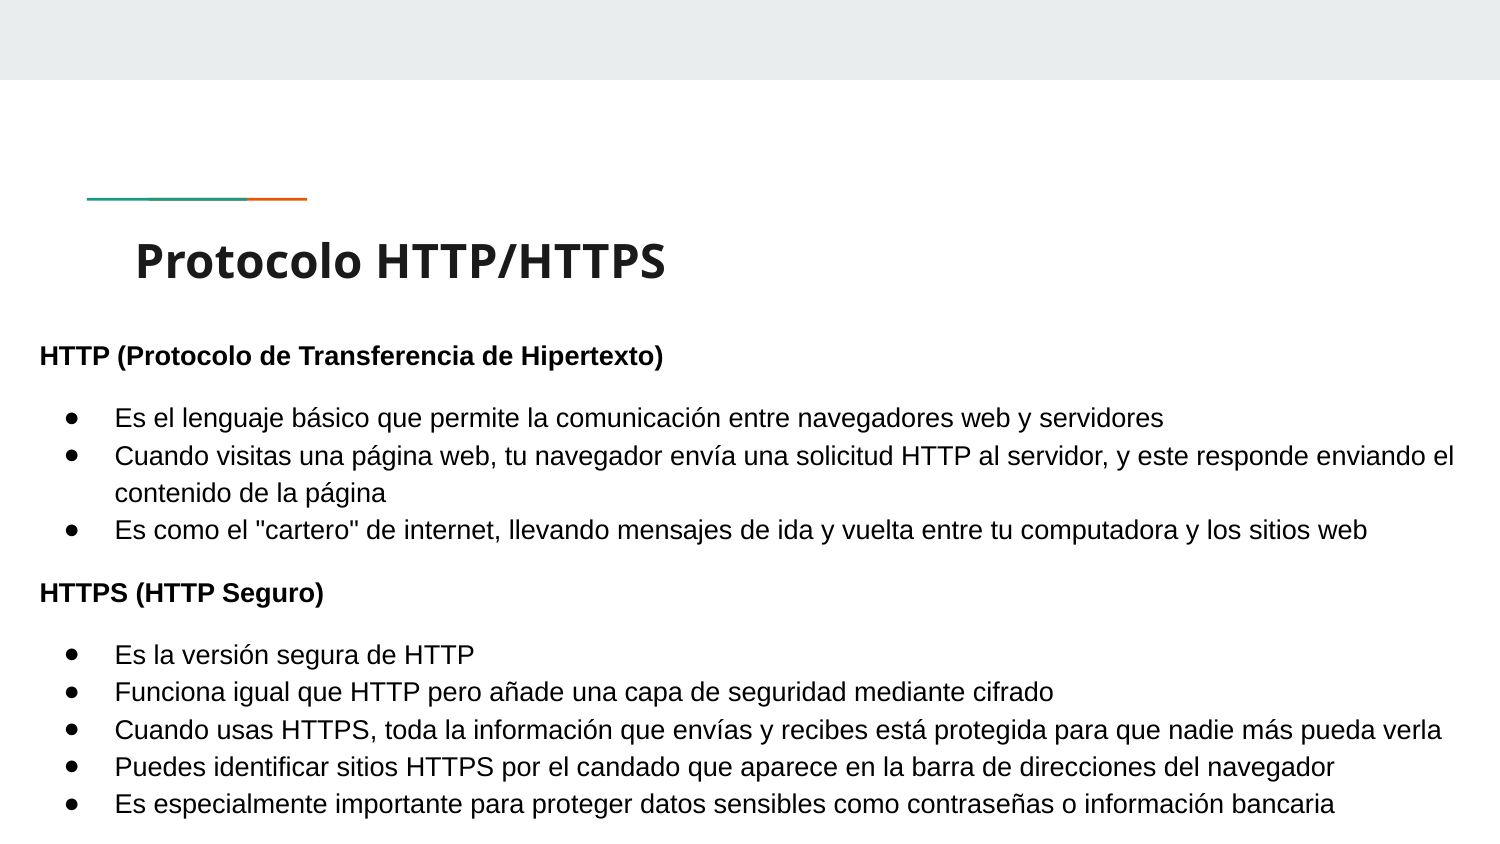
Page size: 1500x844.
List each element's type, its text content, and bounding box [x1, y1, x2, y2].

list HTTP (Protocolo de Transferencia de Hipertexto) Es el lenguaje básico que permite la comunicación entre navegadores web y servidores Cuando visitas una página web, tu navegador envía una solicitud HTTP al servidor, y este responde enviando el contenido de la página Es como el "cartero" de internet, llevando mensajes de ida y vuelta entre tu computadora y los sitios web HTTPS (HTTP Seguro) Es la versión segura de HTTP Funciona igual que HTTP pero añade una capa de seguridad mediante cifrado Cuando usas HTTPS, toda la información que envías y recibes está protegida para que nadie más pueda verla Puedes identificar sitios HTTPS por el candado que aparece en la barra de direcciones del navegador Es especialmente importante para proteger datos sensibles como contraseñas o información bancaria [24, 318, 1500, 844]
title Protocolo HTTP/HTTPS [119, 216, 1381, 305]
